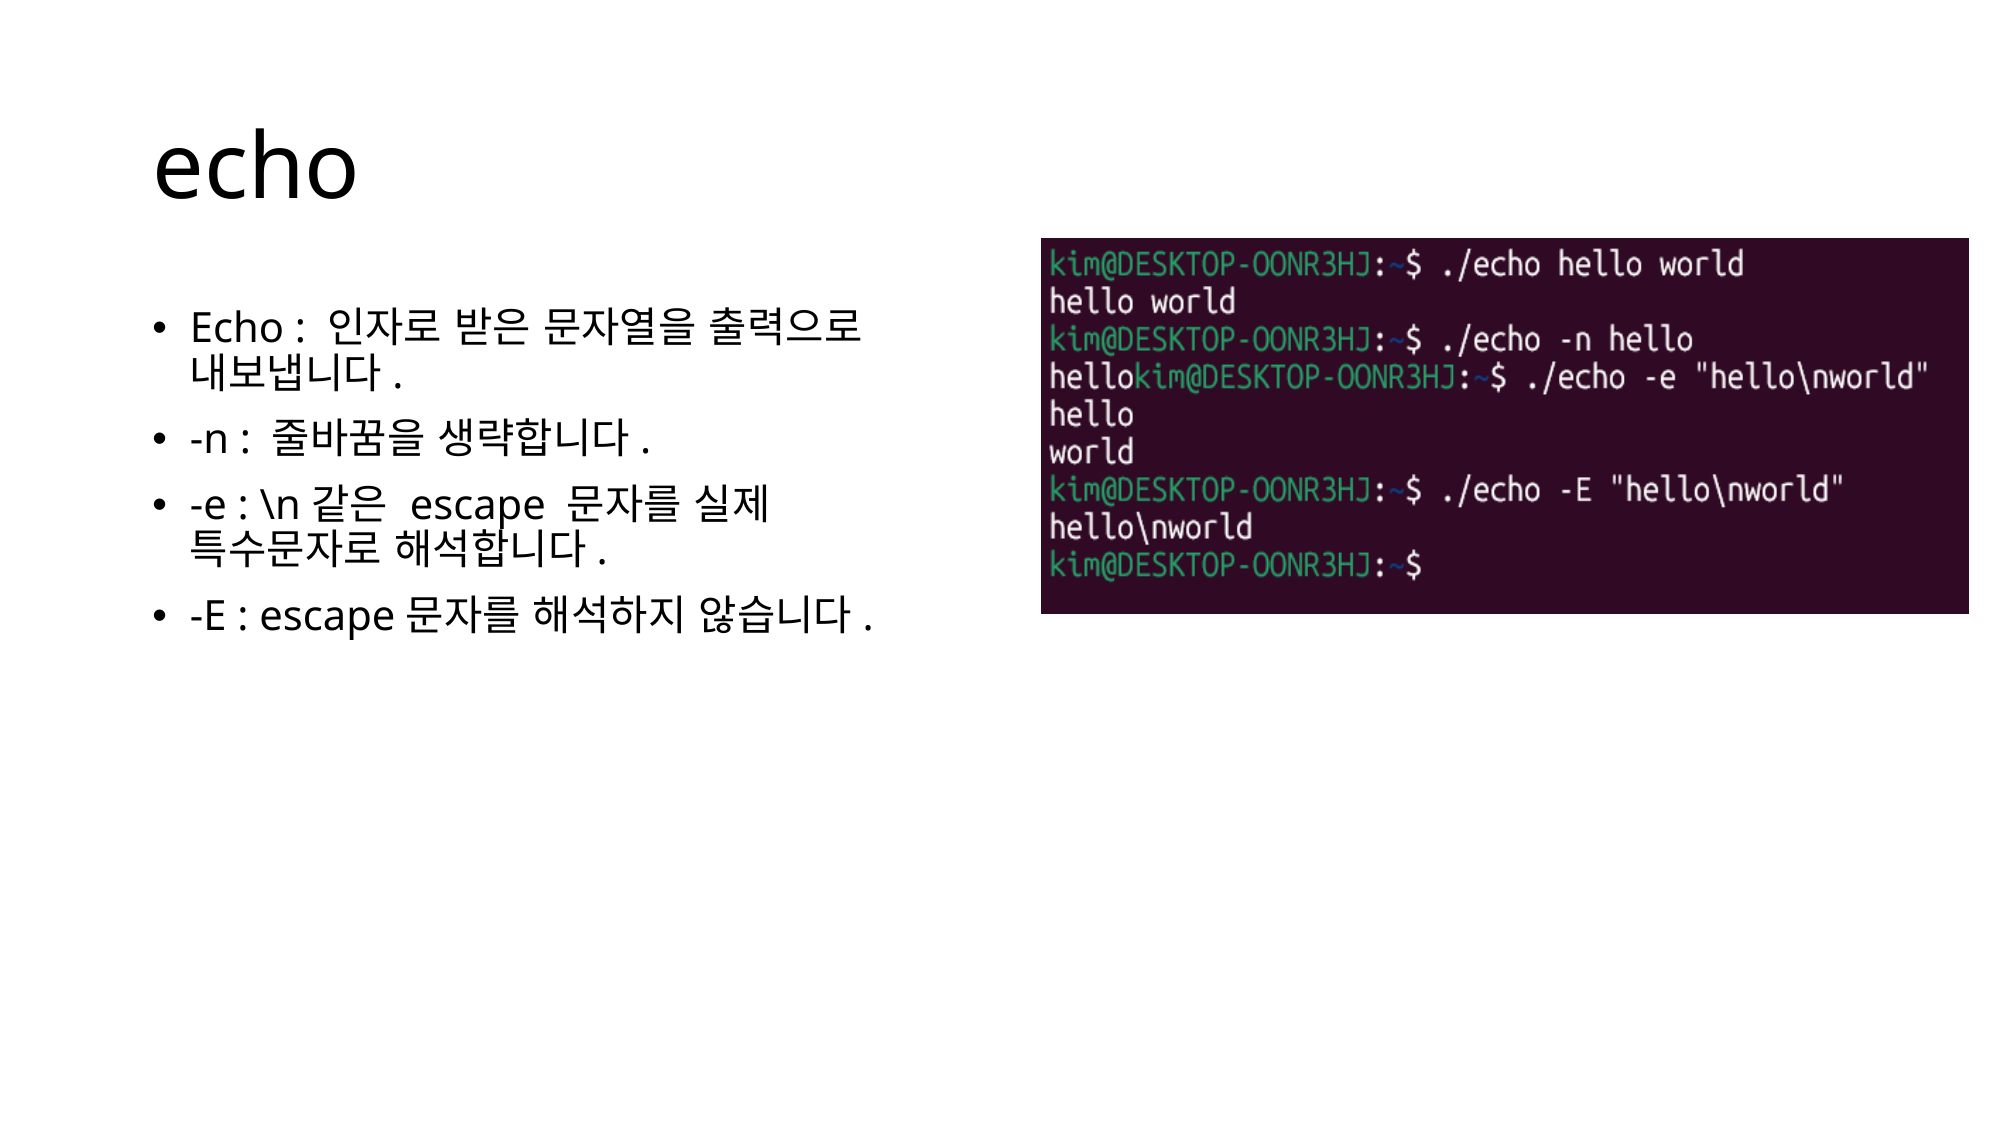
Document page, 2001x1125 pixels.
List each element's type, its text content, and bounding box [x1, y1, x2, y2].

list Echo : 인자로 받은 문자열을 출력으로 내보냅니다. -n : 줄바꿈을 생략합니다. -e : \n같은 escape 문자를 실제 특수문자로 해석합니다. -E : escape문자를 해석하지 않습니다. [137, 299, 959, 1014]
picture [1041, 238, 1970, 615]
title echo [137, 59, 1863, 278]
